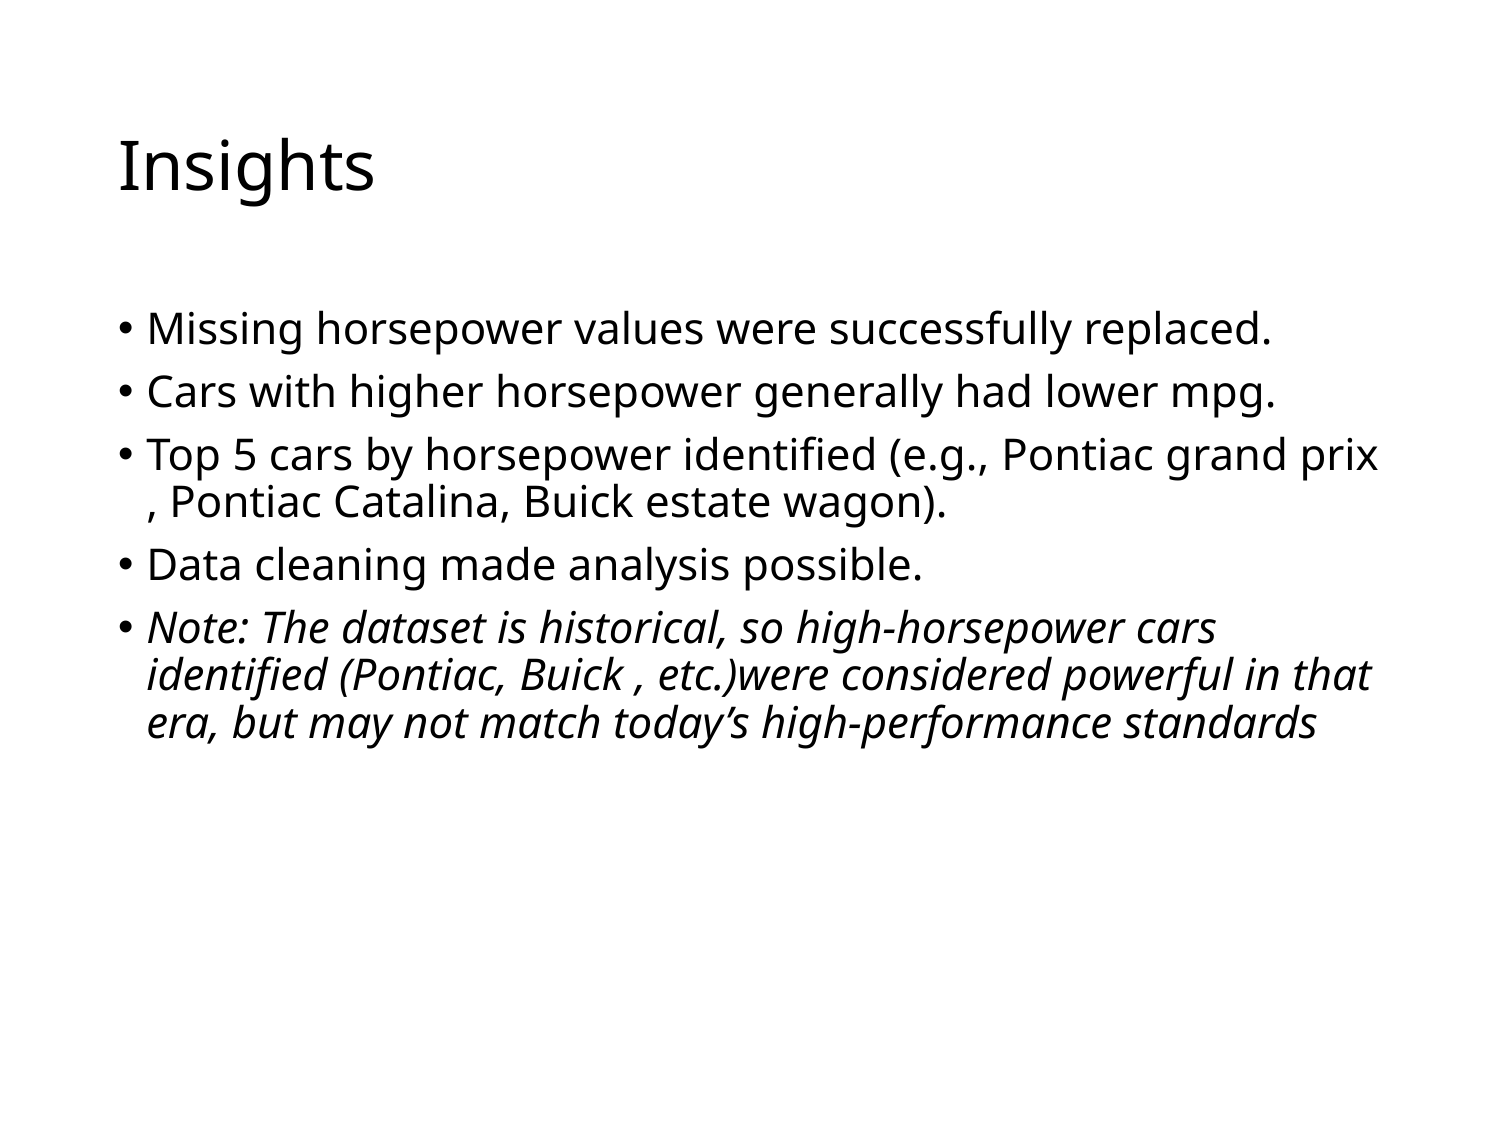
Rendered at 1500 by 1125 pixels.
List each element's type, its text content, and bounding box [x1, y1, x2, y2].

list Missing horsepower values were successfully replaced. Cars with higher horsepower generally had lower mpg. Top 5 cars by horsepower identified (e.g., Pontiac grand prix , Pontiac Catalina, Buick estate wagon). Data cleaning made analysis possible. Note: The dataset is historical, so high-horsepower cars identified (Pontiac, Buick , etc.)were considered powerful in that era, but may not match today’s high-performance standards [103, 299, 1397, 1014]
title Insights [103, 59, 1397, 278]
